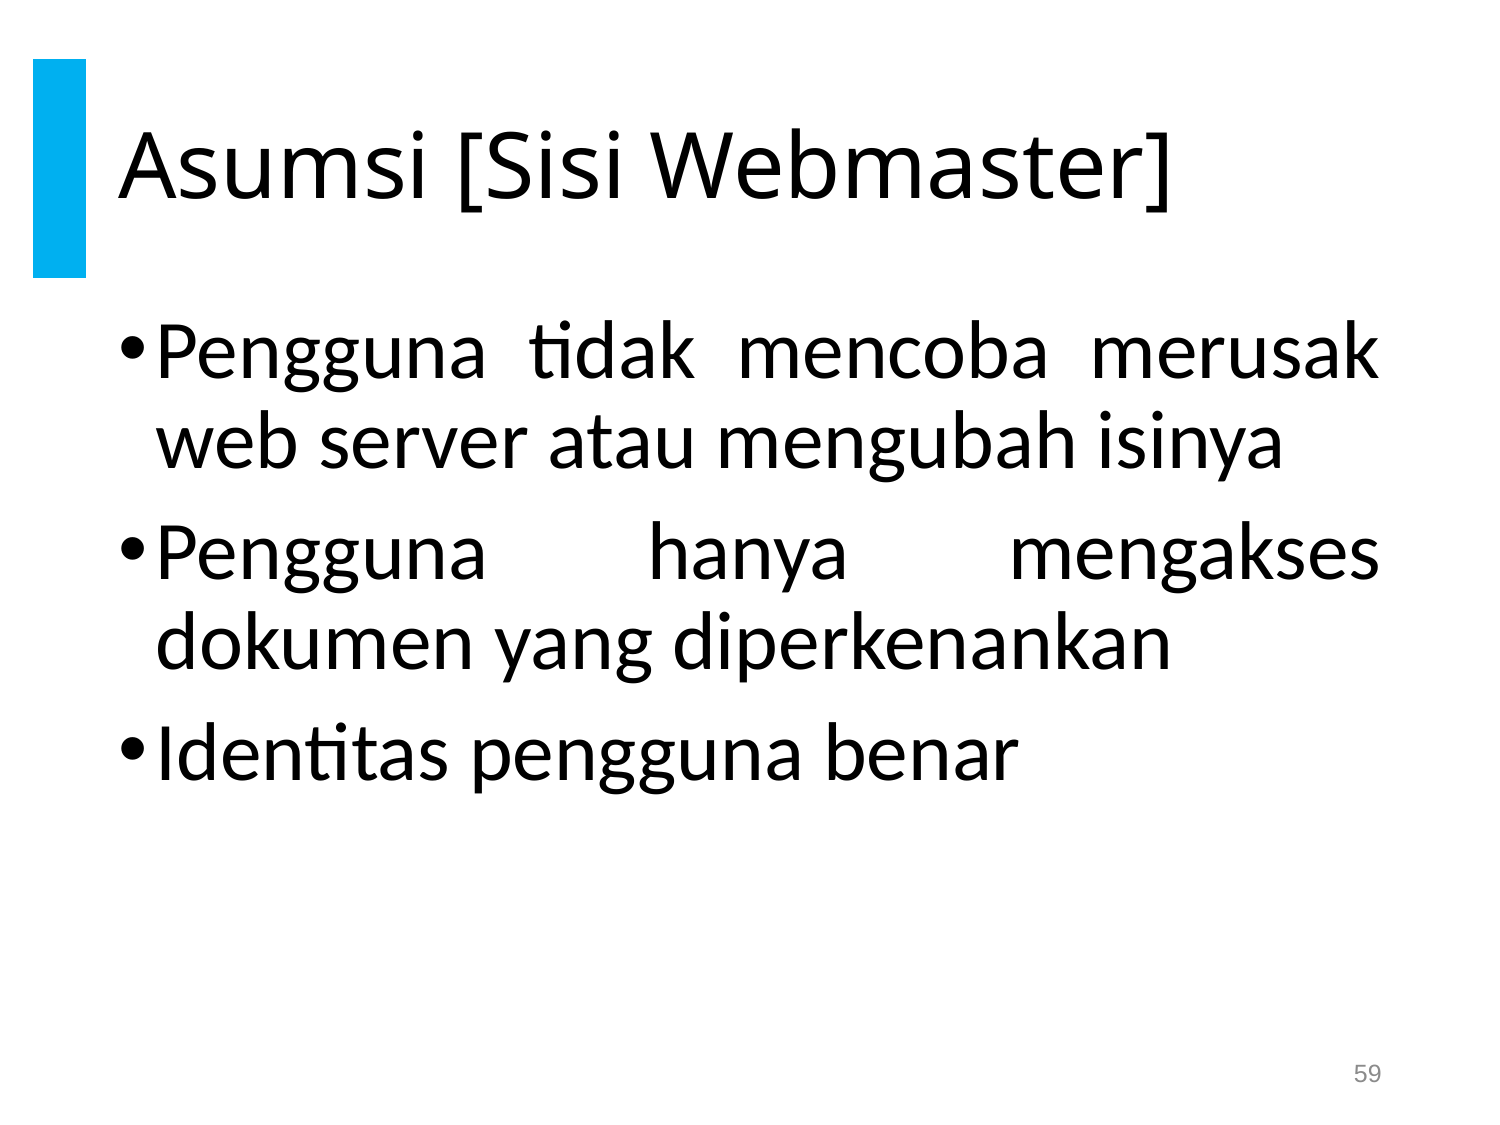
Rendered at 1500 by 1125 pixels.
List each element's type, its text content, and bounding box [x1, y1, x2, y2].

slide_number 59 [1059, 1042, 1397, 1103]
list Pengguna tidak mencoba merusak web server atau mengubah isinya Pengguna hanya mengakses dokumen yang diperkenankan Identitas pengguna benar [103, 299, 1397, 1014]
title Asumsi [Sisi Webmaster] [103, 59, 1397, 278]
